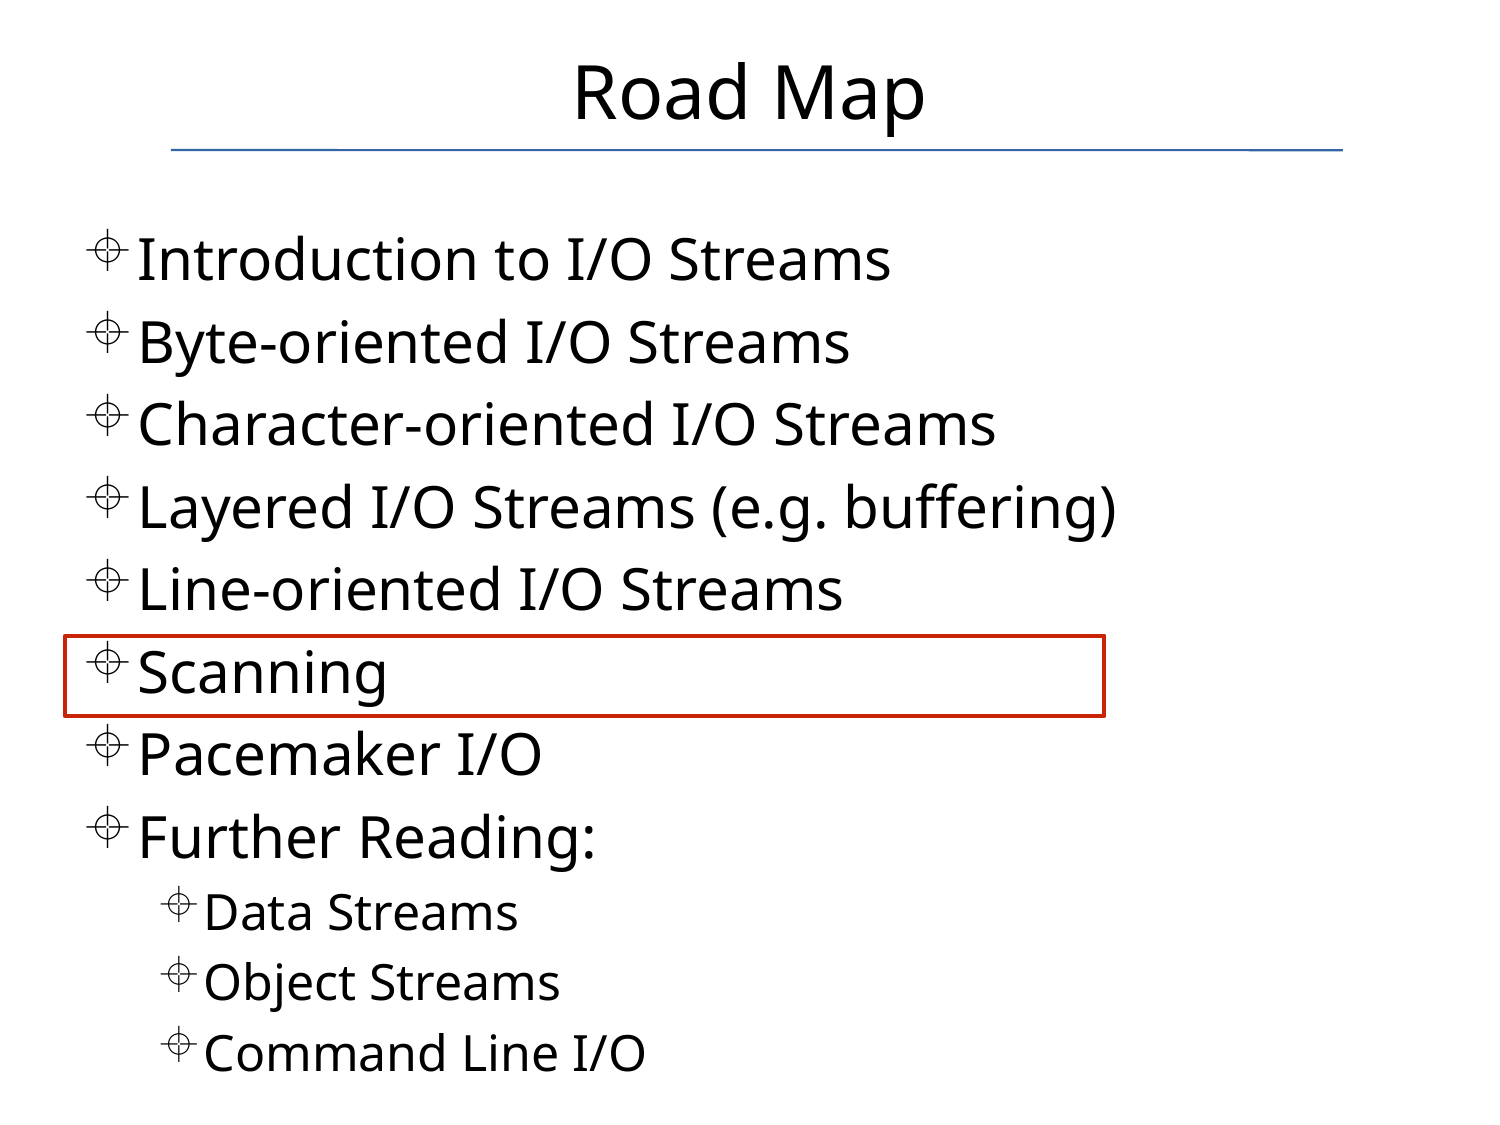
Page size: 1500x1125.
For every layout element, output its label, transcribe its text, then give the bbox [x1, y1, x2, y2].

text_box [63, 634, 1106, 718]
list Introduction to I/O Streams Byte-oriented I/O Streams Character-oriented I/O Streams Layered I/O Streams (e.g. buffering) Line-oriented I/O Streams Scanning Pacemaker I/O Further Reading: Data Streams Object Streams Command Line I/O [74, 221, 1426, 1125]
title Road Map [74, 0, 1426, 179]
